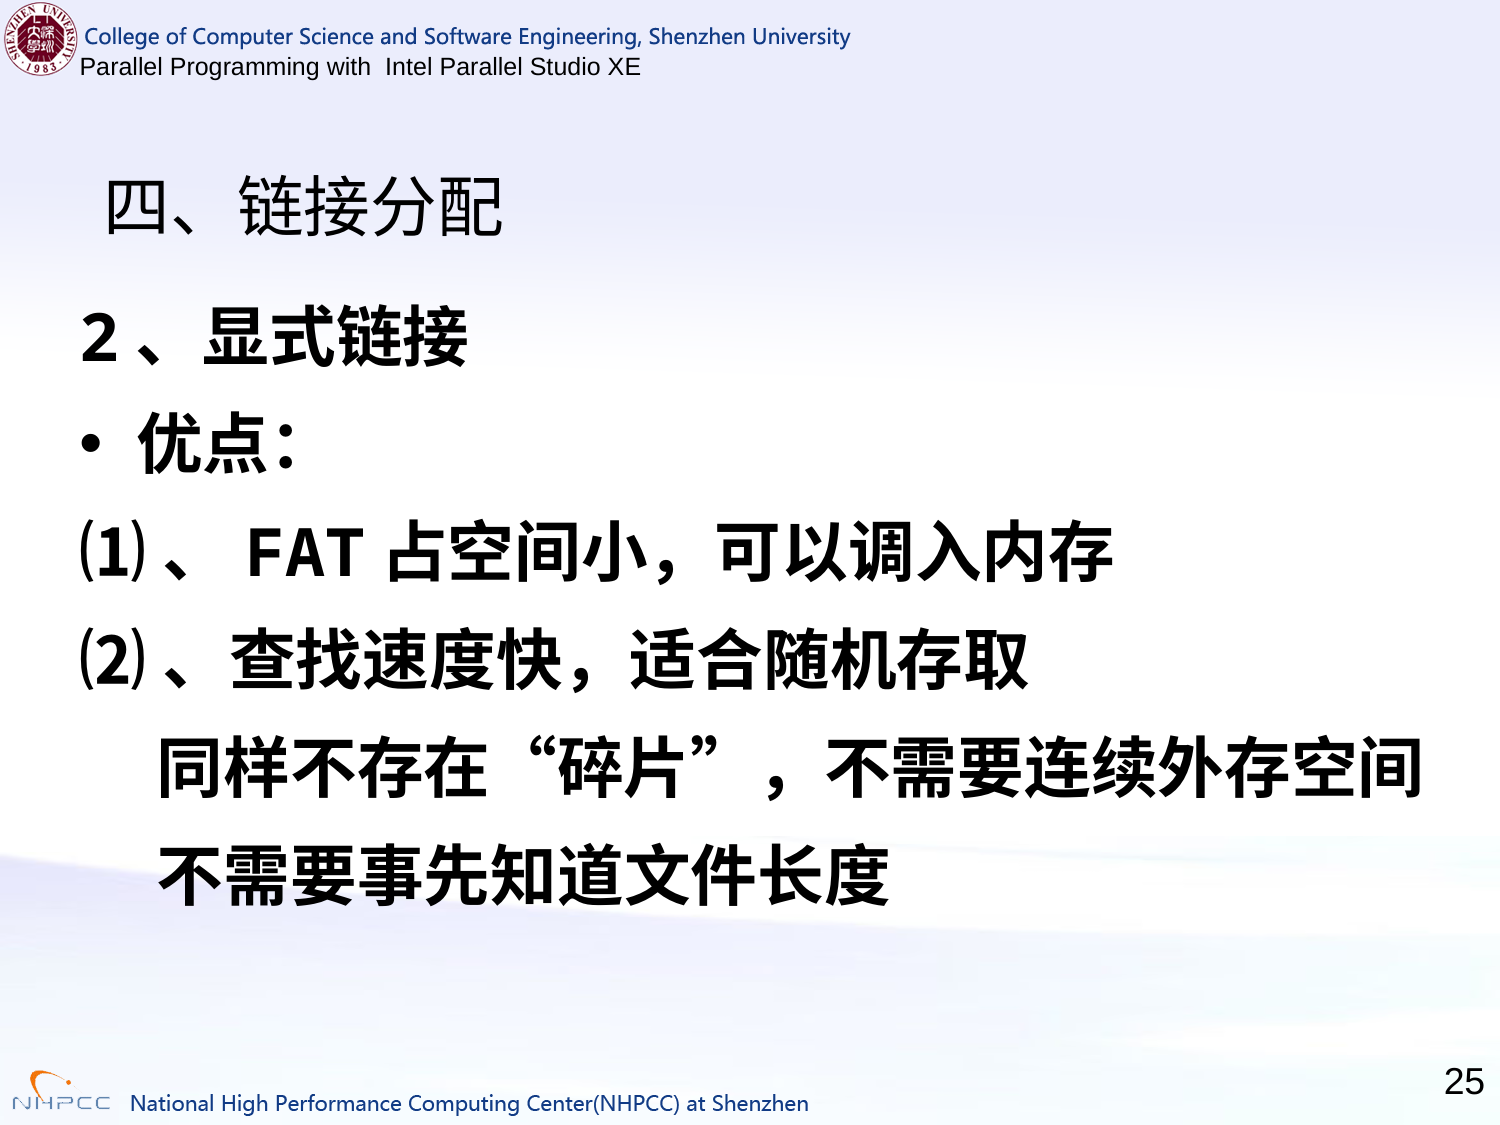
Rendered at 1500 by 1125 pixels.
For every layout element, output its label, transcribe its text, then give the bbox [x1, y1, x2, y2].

list 2、显式链接 优点： ⑴、FAT占空间小，可以调入内存 ⑵、查找速度快，适合随机存取 同样不存在“碎片”，不需要连续外存空间 不需要事先知道文件长度 [64, 278, 1478, 979]
picture [0, 0, 1500, 1125]
text_box 25 [1400, 1049, 1500, 1110]
title 四、链接分配 [88, 148, 851, 262]
